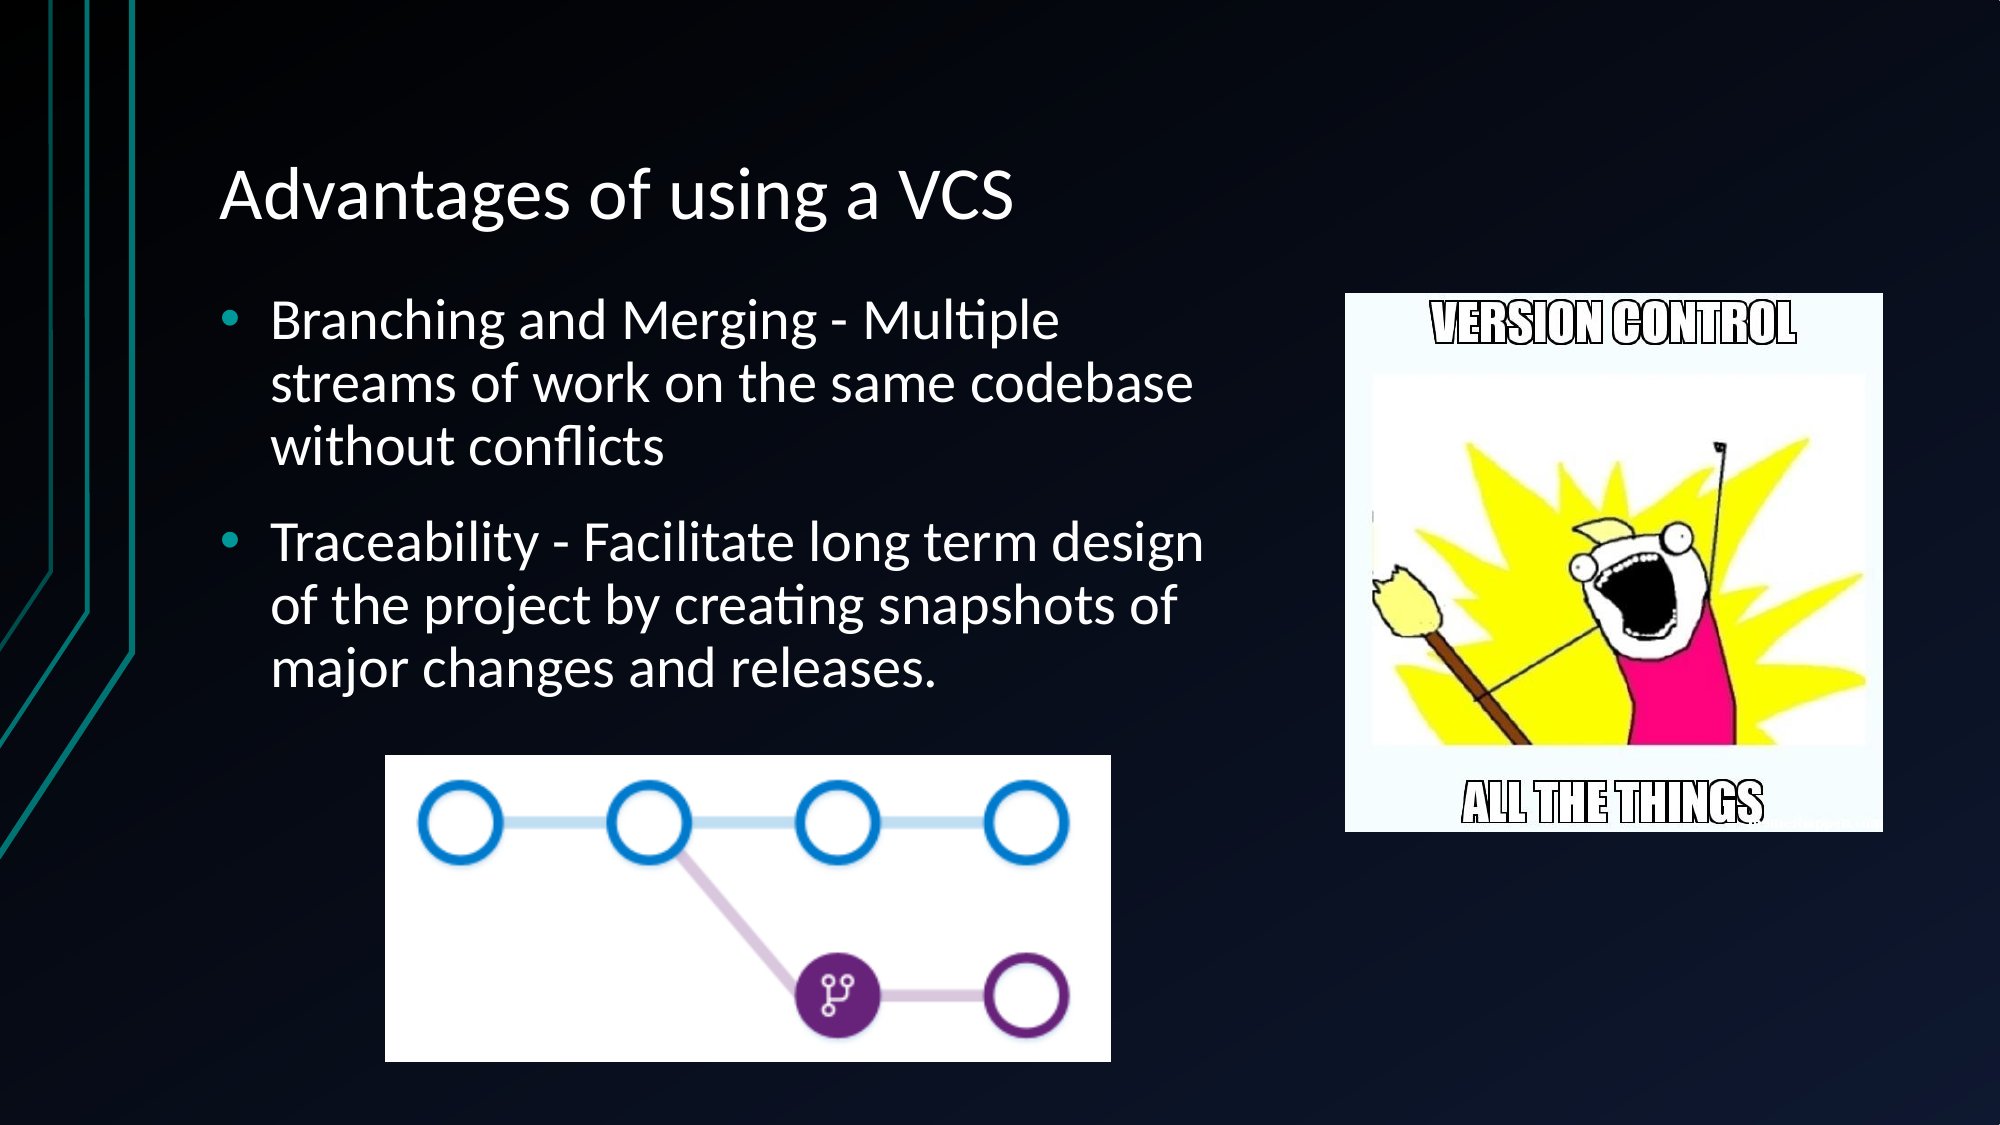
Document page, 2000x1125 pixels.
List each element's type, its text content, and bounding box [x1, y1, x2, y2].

picture [1345, 293, 1883, 832]
picture [385, 754, 1111, 1063]
title Advantages of using a VCS [199, 45, 1900, 246]
list Branching and Merging - Multiple streams of work on the same codebase without conflicts Traceability - Facilitate long term design of the project by creating snapshots of major changes and releases. [199, 279, 1260, 1012]
